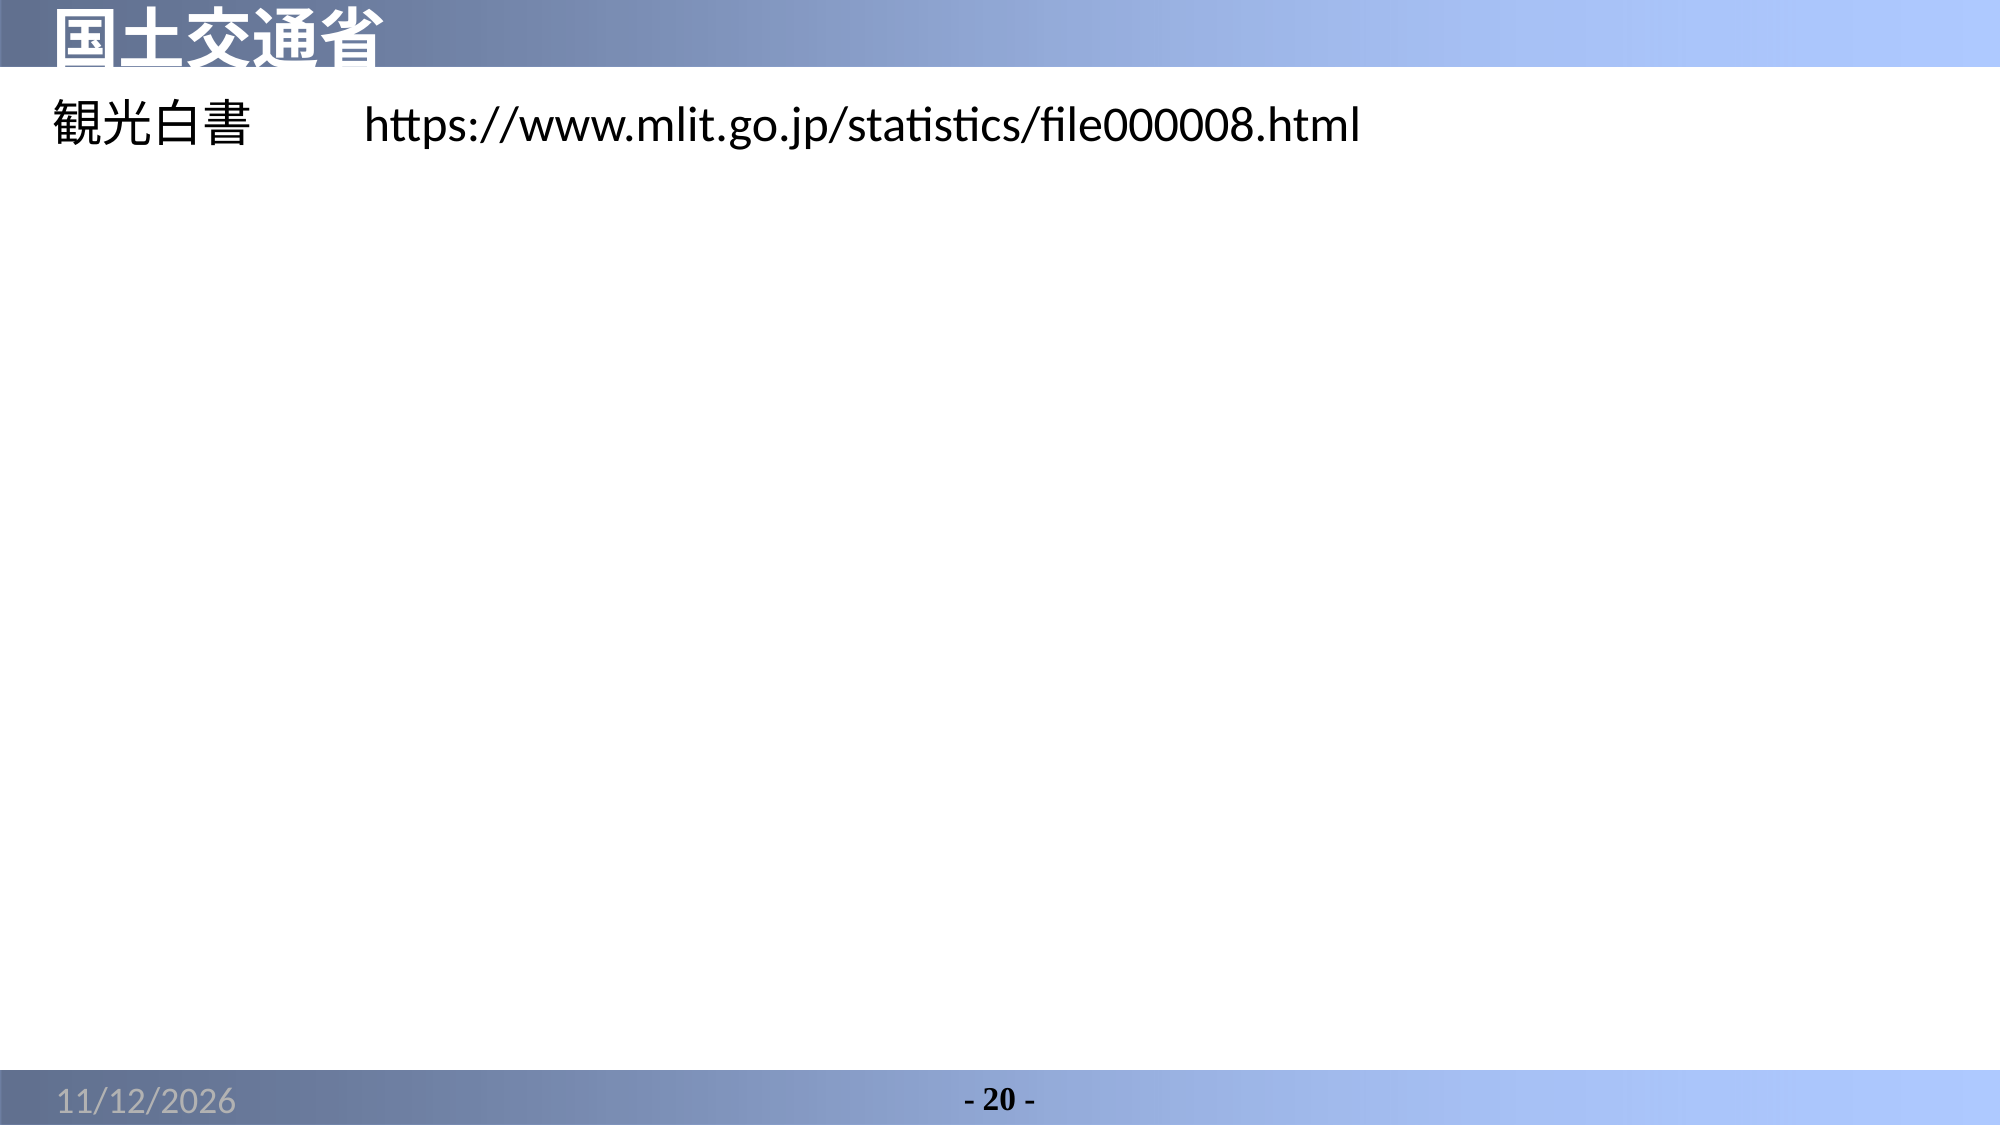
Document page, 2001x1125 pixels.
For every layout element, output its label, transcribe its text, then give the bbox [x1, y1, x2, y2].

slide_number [55, 1076, 516, 1122]
list 観光白書 https://www.mlit.go.jp/statistics/file000008.html [52, 91, 1946, 213]
title 国土交通省 [52, 0, 1946, 78]
slide_number - 20 - [934, 1078, 1063, 1117]
